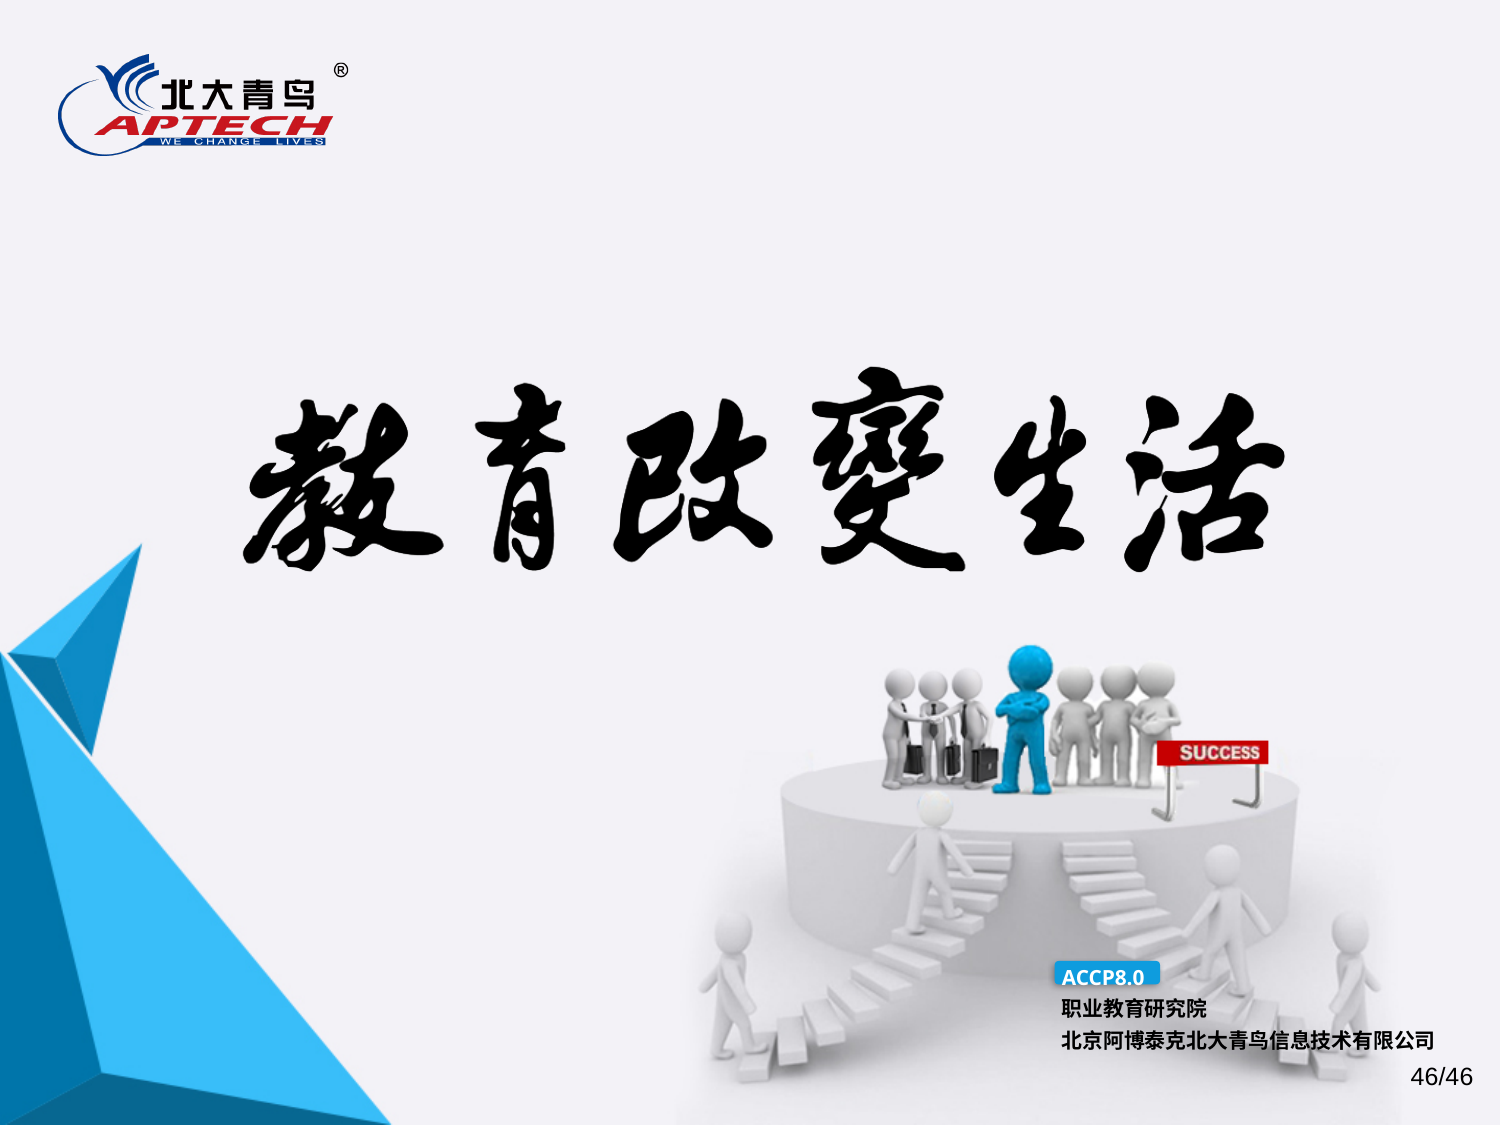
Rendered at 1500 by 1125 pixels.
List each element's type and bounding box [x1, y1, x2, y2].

text_box [1044, 948, 1454, 1062]
picture [0, 0, 1500, 1125]
